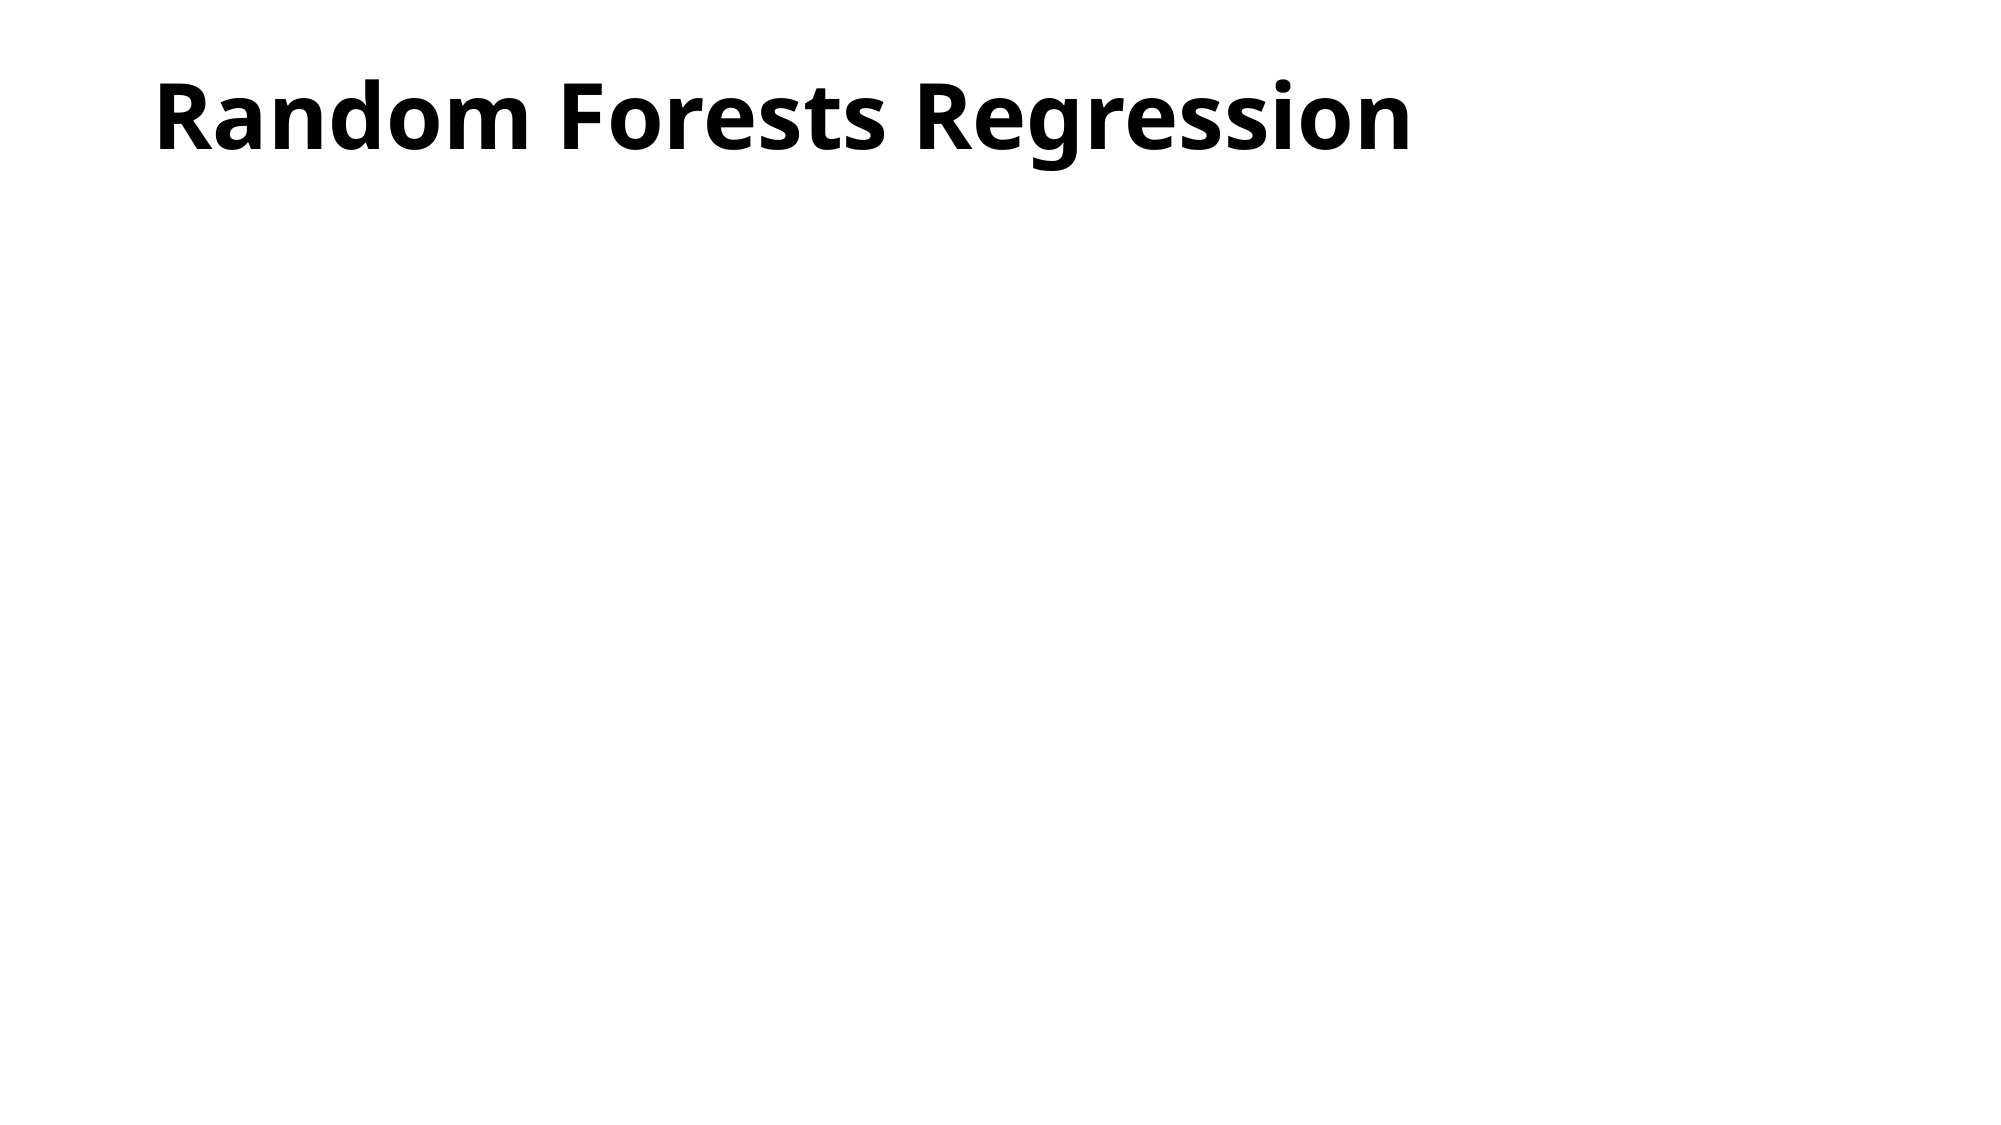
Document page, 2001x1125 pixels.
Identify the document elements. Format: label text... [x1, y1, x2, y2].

title Random Forests Regression [137, 59, 1863, 180]
